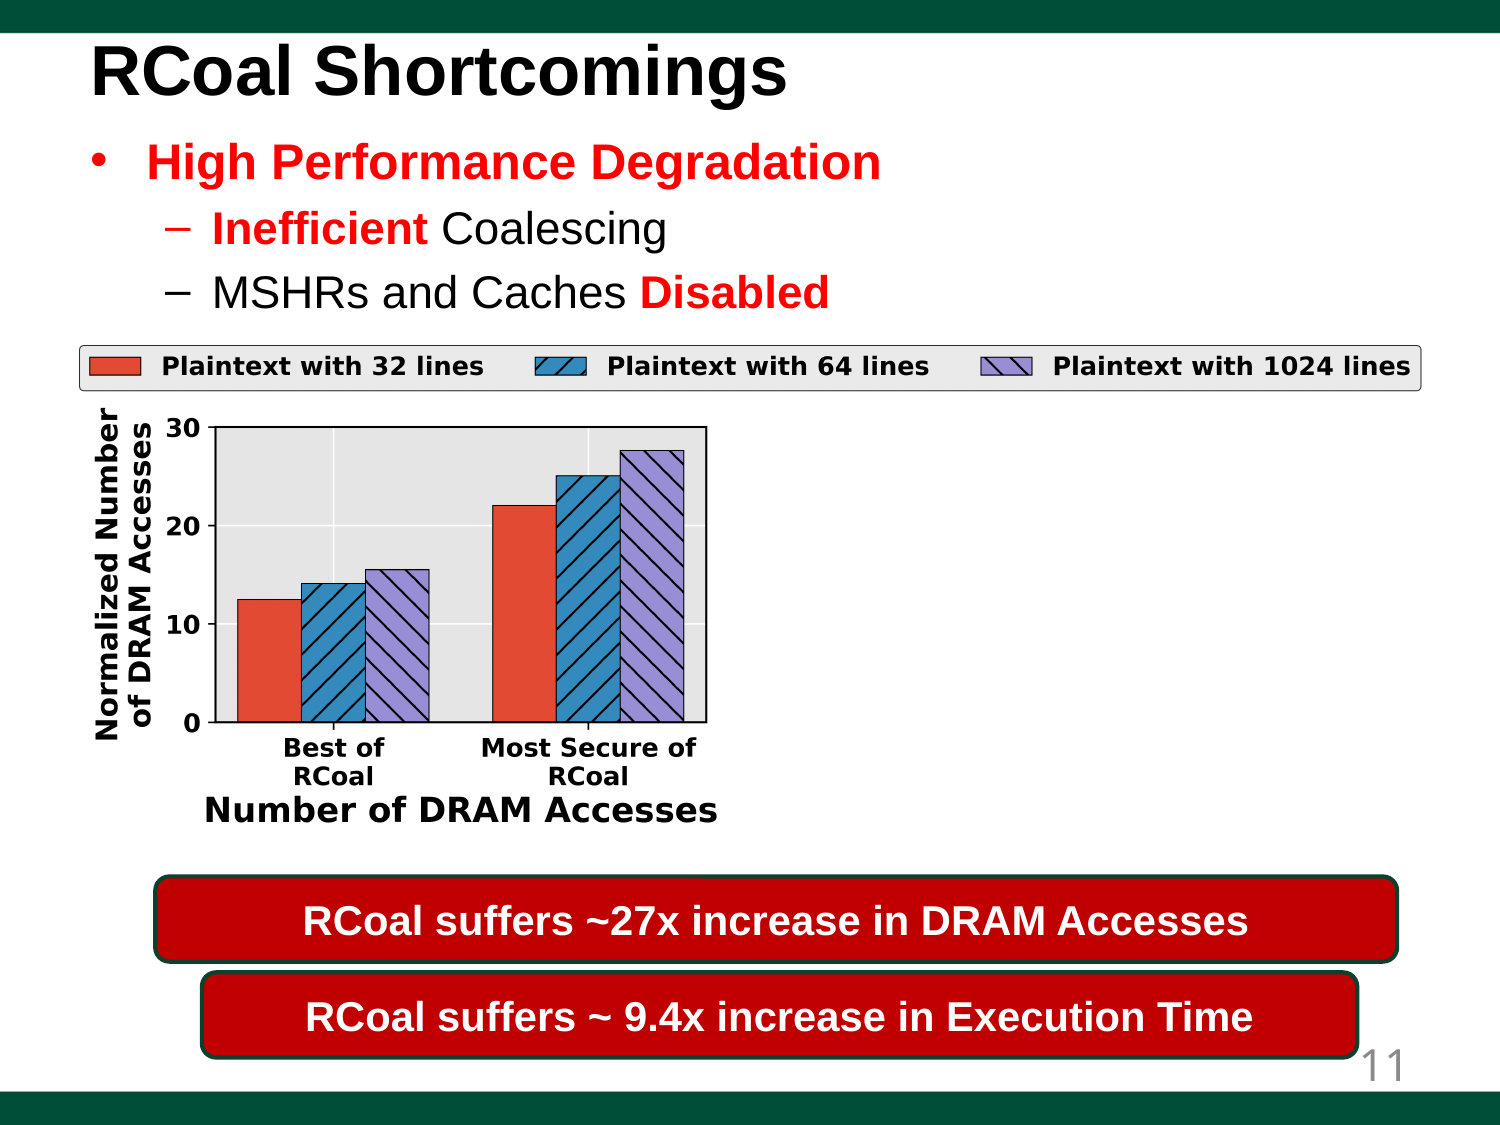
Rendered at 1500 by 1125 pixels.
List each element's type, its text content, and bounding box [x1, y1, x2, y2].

slide_number 11 [1074, 1033, 1425, 1094]
text_box RCoal suffers ~ 9.4x increase in Execution Time [199, 970, 1360, 1060]
picture [0, 0, 1500, 1125]
text_box RCoal suffers ~27x increase in DRAM Accesses [153, 874, 1400, 964]
list High Performance Degradation Inefficient Coalescing MSHRs and Caches Disabled [75, 121, 1425, 329]
title RCoal Shortcomings [75, 0, 1425, 121]
list High Performance Degradation Inefficient Coalescing MSHRs and Caches Disabled [75, 852, 1425, 1044]
